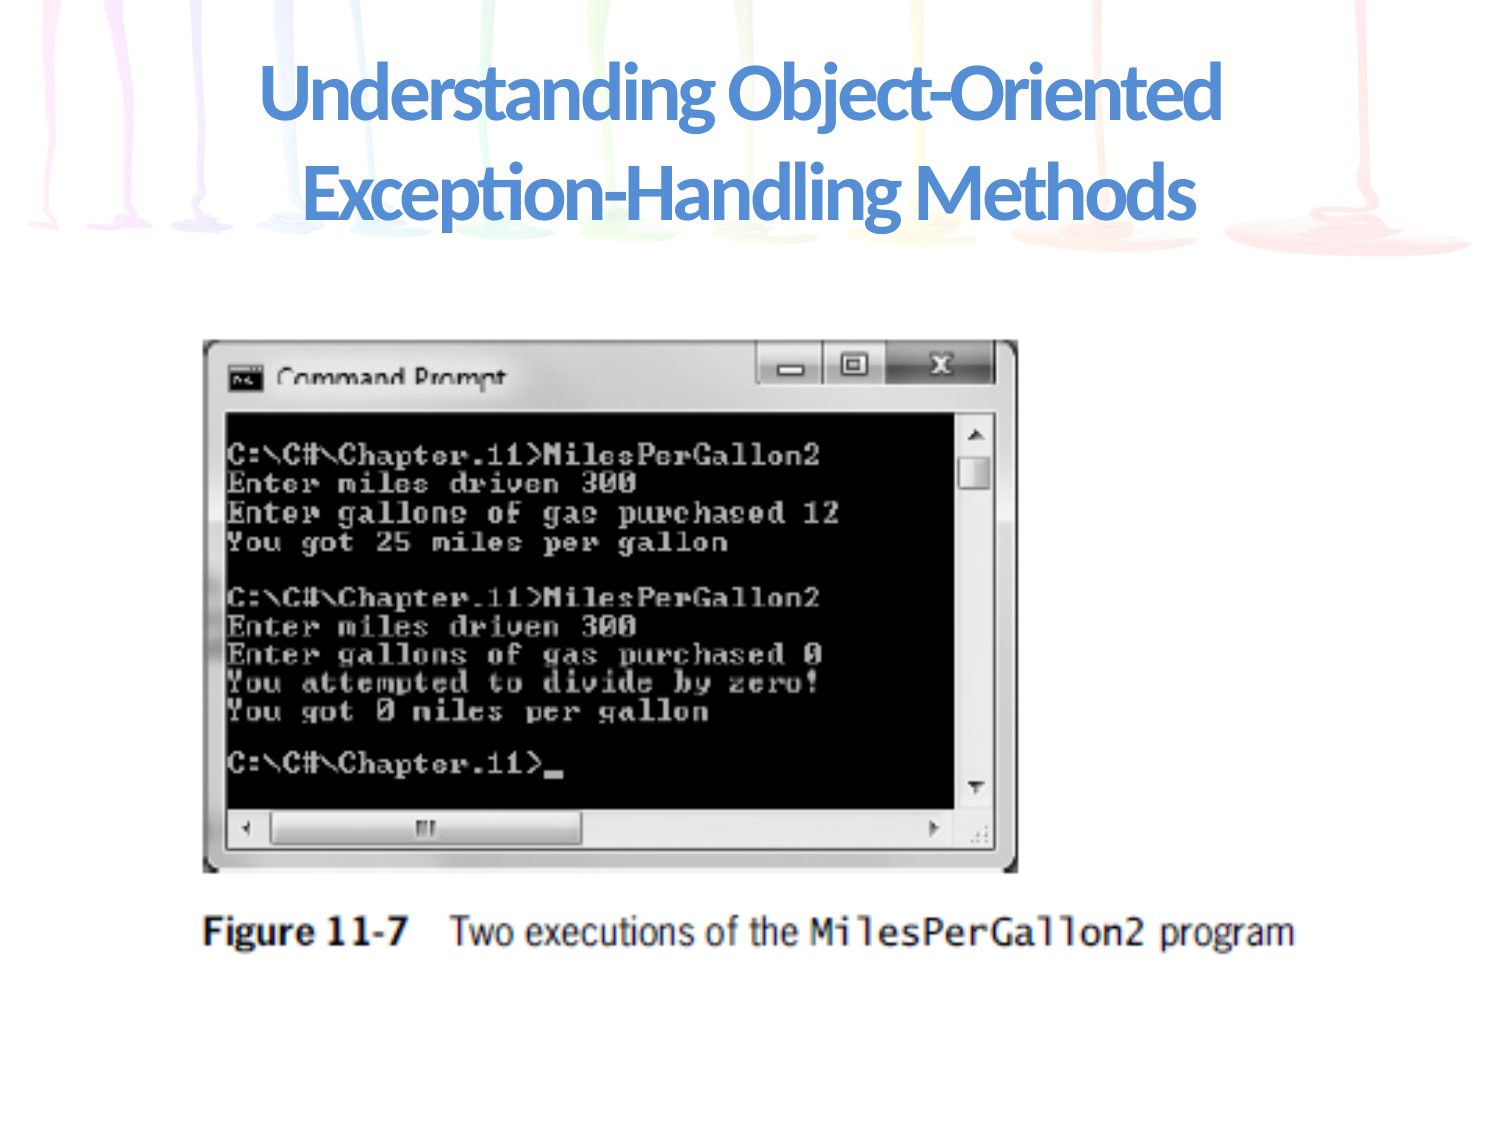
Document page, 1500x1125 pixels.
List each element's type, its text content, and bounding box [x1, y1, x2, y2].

picture [187, 324, 1313, 963]
title Understanding Object-Oriented Exception-Handling Methods [37, 37, 1463, 238]
picture [0, 0, 1500, 263]
